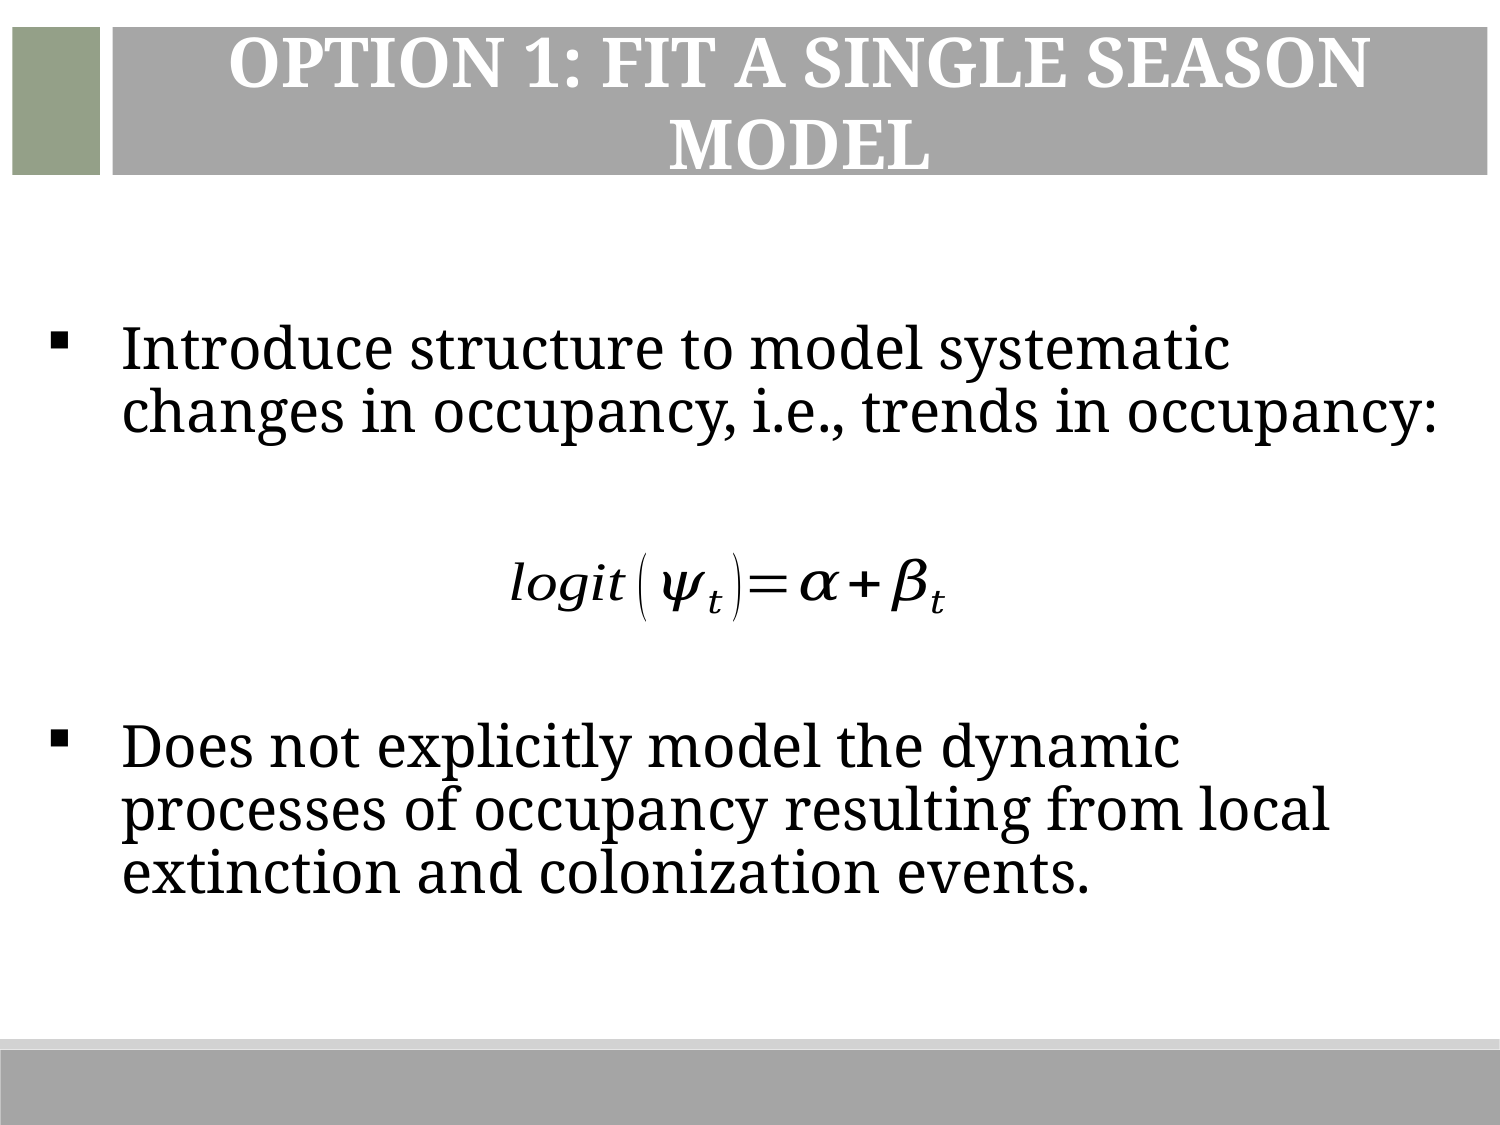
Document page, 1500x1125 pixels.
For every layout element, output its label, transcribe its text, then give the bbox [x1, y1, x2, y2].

text_box [11, 26, 101, 176]
text_box Introduce structure to model systematic changes in occupancy, i.e., trends in occupancy: Does not explicitly model the dynamic processes of occupancy resulting from local extinction and colonization events. [35, 313, 1467, 1038]
text_box Option 1: Fit a Single Season Model [111, 26, 1489, 176]
